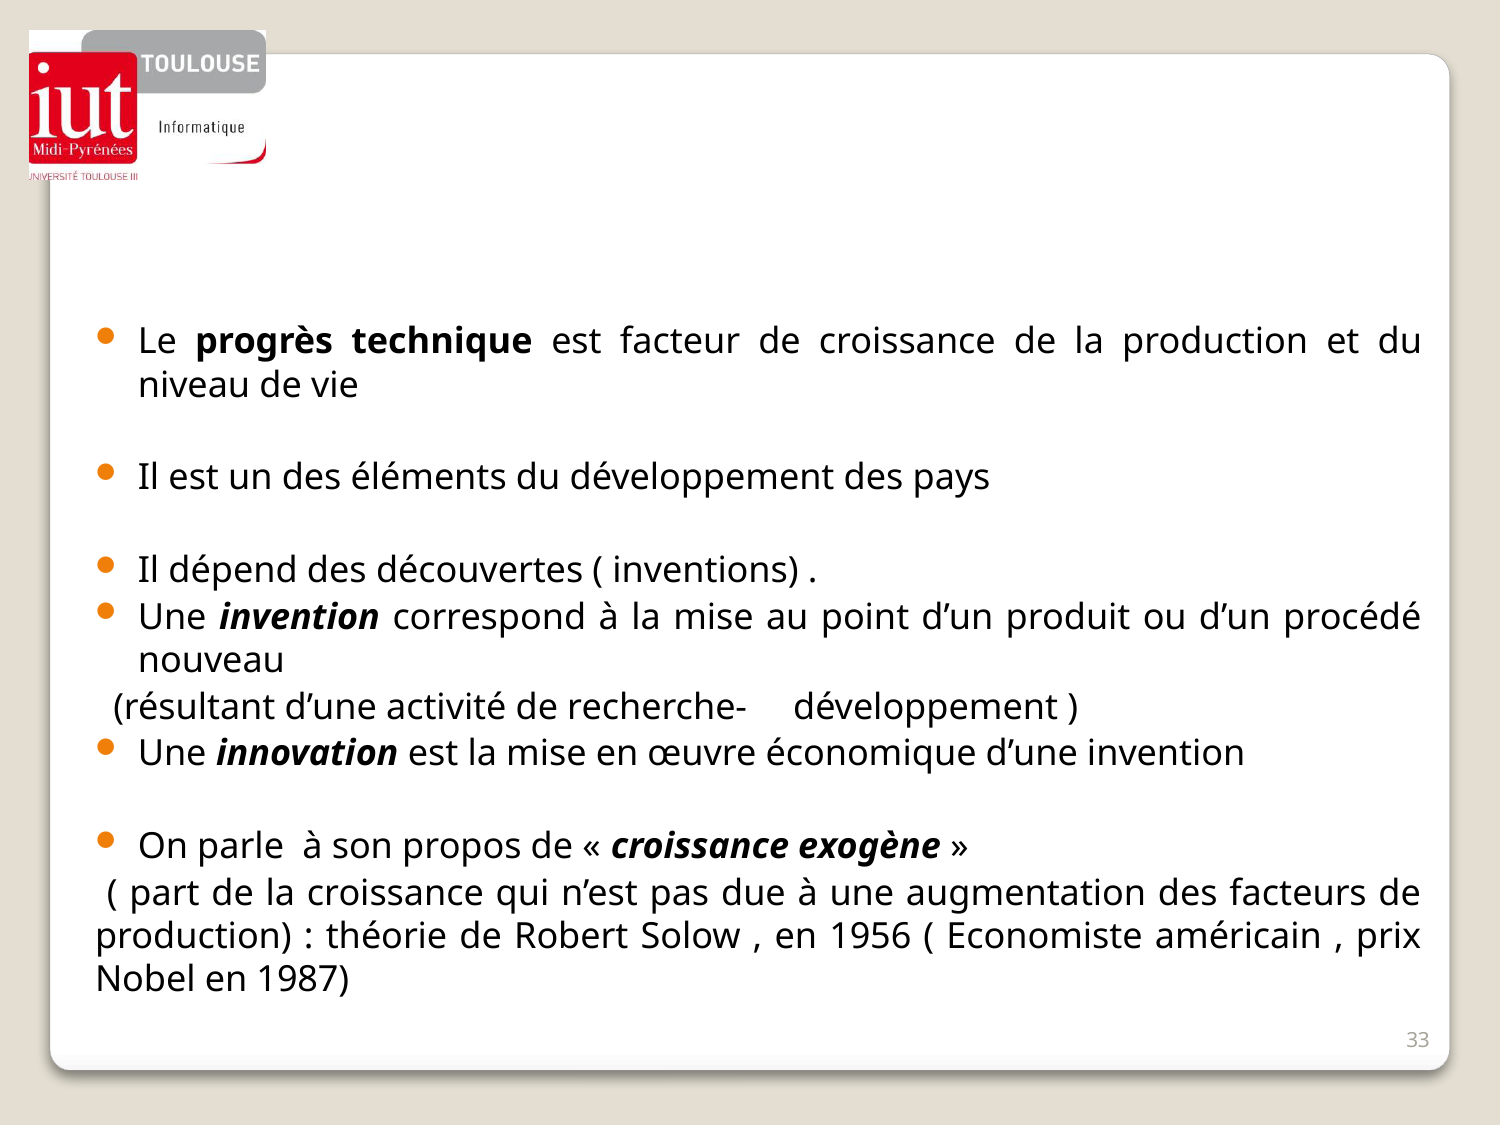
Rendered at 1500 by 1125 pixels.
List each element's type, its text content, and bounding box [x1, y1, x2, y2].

picture [29, 30, 266, 180]
list Le progrès technique est facteur de croissance de la production et du niveau de vie Il est un des éléments du développement des pays Il dépend des découvertes ( inventions) . Une invention correspond à la mise au point d’un produit ou d’un procédé nouveau (résultant d’une activité de recherche- développement ) Une innovation est la mise en œuvre économique d’une invention On parle à son propos de « croissance exogène » ( part de la croissance qui n’est pas due à une augmentation des facteurs de production) : théorie de Robert Solow , en 1956 ( Economiste américain , prix Nobel en 1987) [64, 302, 1438, 1012]
slide_number 33 [1369, 1002, 1445, 1063]
